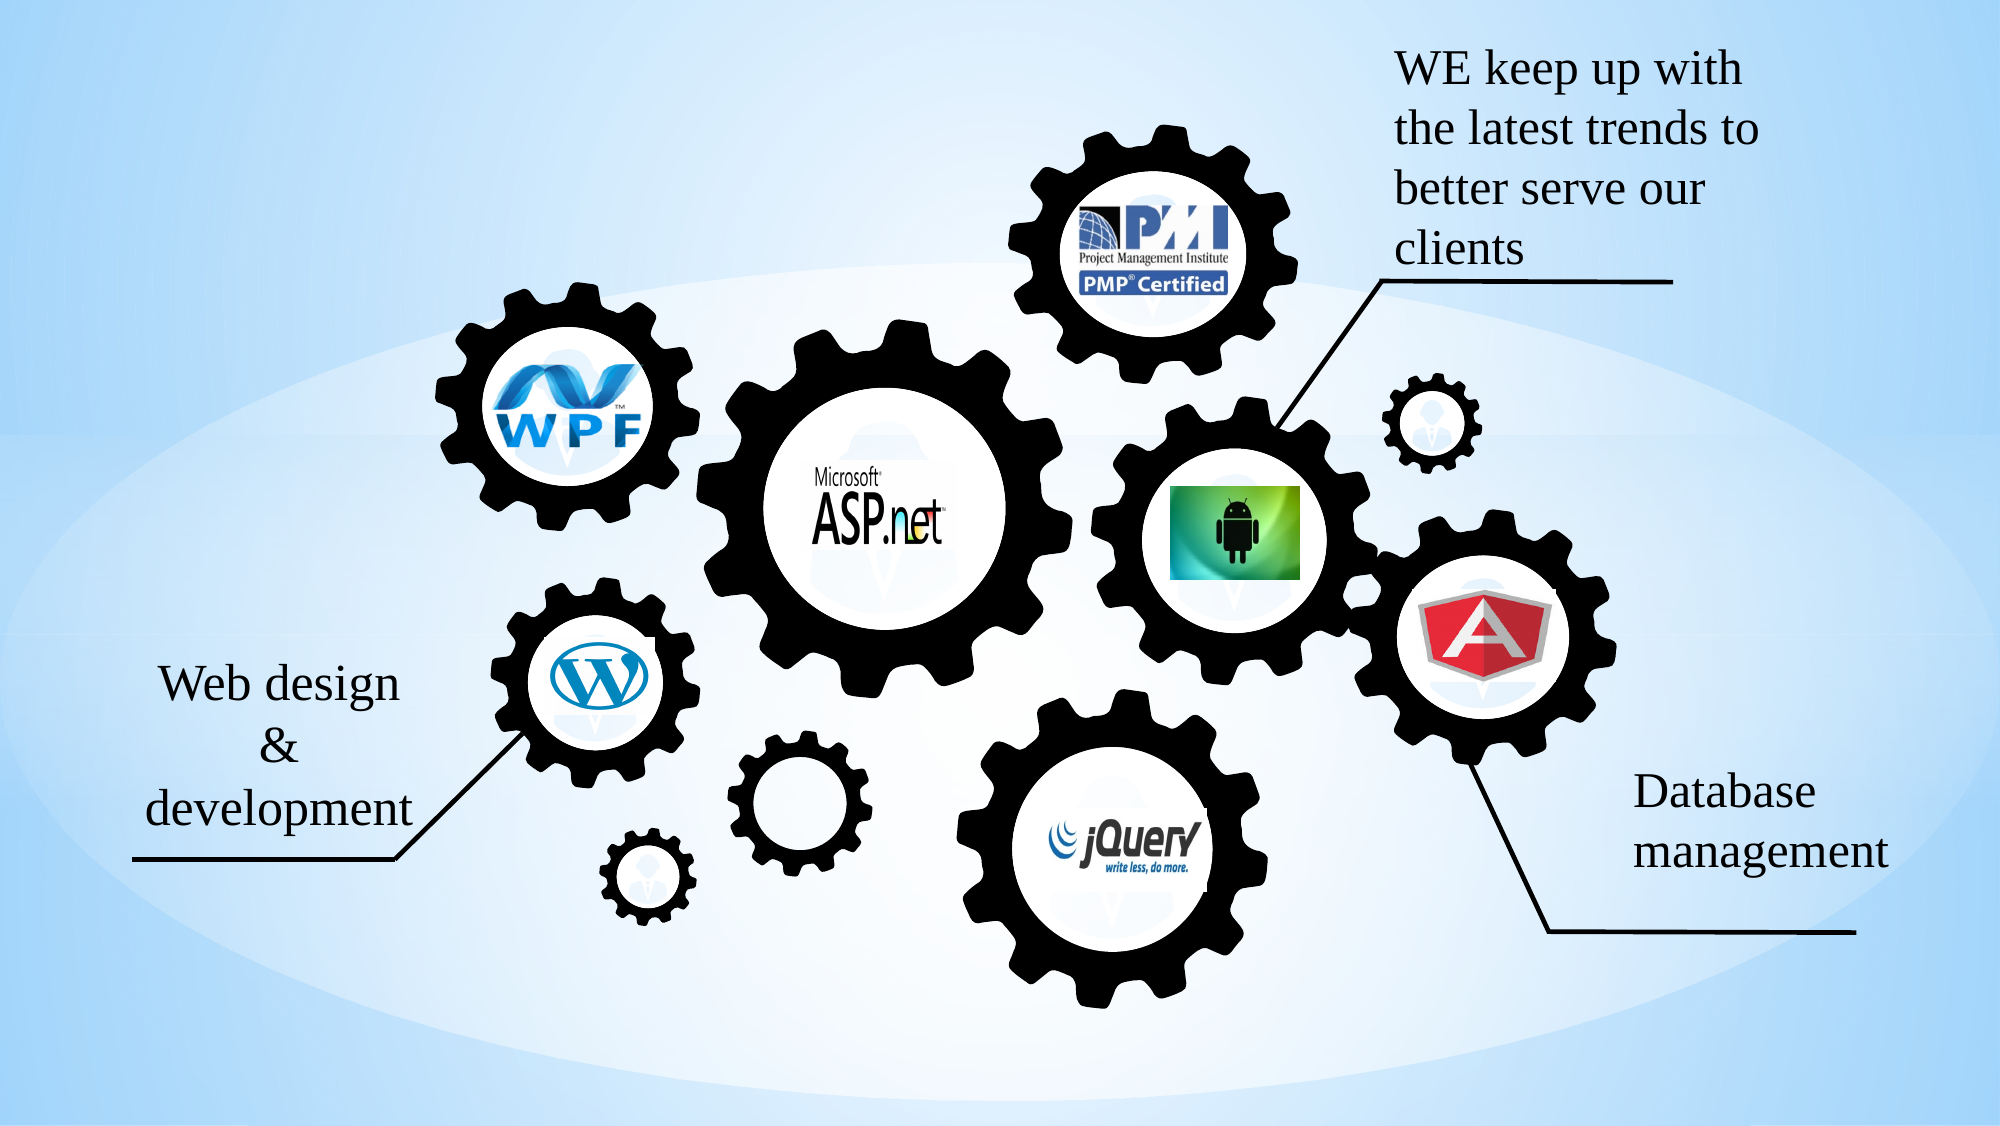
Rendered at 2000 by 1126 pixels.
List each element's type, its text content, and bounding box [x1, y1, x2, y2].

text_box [599, 827, 698, 927]
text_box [1459, 740, 1550, 933]
text_box Web design & development [123, 641, 435, 844]
picture [1042, 807, 1207, 892]
text_box [727, 730, 873, 877]
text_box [695, 319, 1076, 700]
picture [486, 349, 649, 456]
picture [800, 460, 957, 551]
picture [1412, 589, 1557, 683]
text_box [1383, 372, 1484, 475]
picture [1170, 485, 1300, 581]
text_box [956, 688, 1271, 1010]
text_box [1276, 281, 1382, 429]
text_box Database management [1618, 750, 1907, 886]
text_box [1007, 124, 1301, 385]
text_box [1348, 509, 1619, 767]
picture [1078, 204, 1228, 296]
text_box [1090, 396, 1380, 687]
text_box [394, 733, 523, 860]
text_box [434, 281, 702, 532]
text_box WE keep up with the latest trends to better serve our clients [1379, 27, 1795, 282]
picture [544, 637, 656, 716]
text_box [490, 577, 702, 790]
